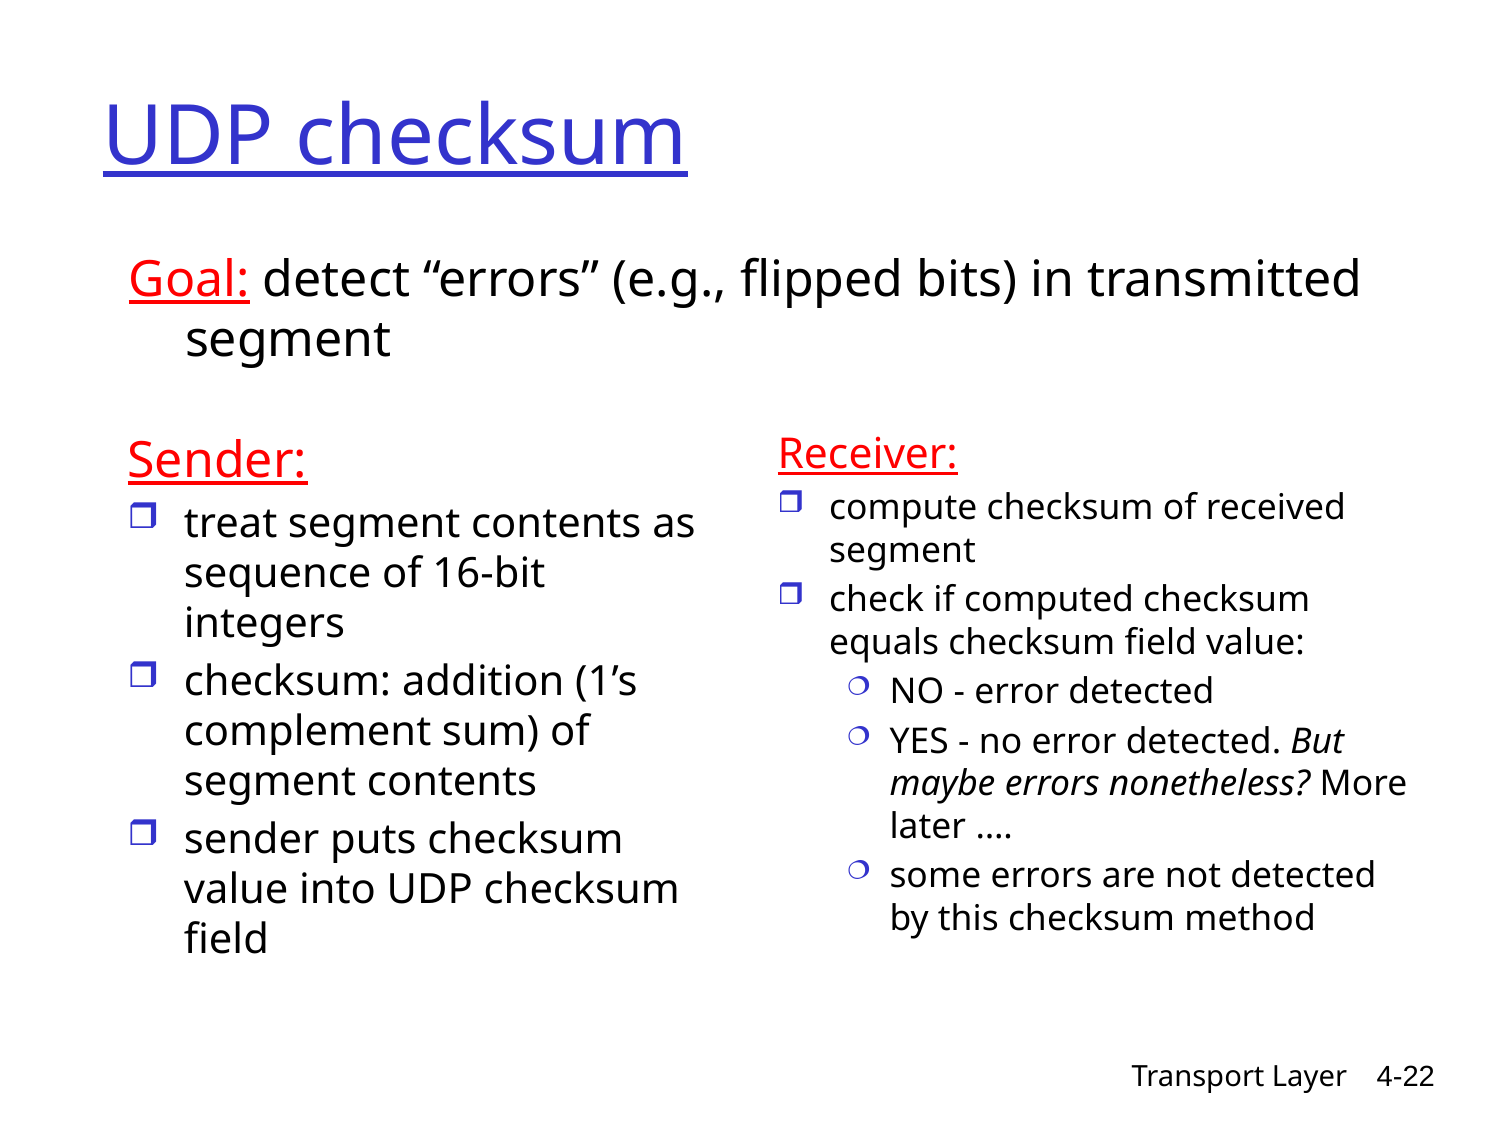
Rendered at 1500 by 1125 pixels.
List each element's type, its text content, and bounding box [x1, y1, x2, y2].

list Receiver: compute checksum of received segment check if computed checksum equals checksum field value: NO - error detected YES - no error detected. But maybe errors nonetheless? More later …. some errors are not detected by this checksum method [762, 418, 1429, 954]
list Sender: treat segment contents as sequence of 16-bit integers checksum: addition (1’s complement sum) of segment contents sender puts checksum value into UDP checksum field [112, 419, 713, 994]
slide_number 4-22 [1338, 1049, 1451, 1125]
title UDP checksum [87, 37, 1363, 226]
text_box Goal: detect “errors” (e.g., flipped bits) in transmitted segment [114, 239, 1414, 379]
footer Transport Layer [887, 1049, 1338, 1125]
